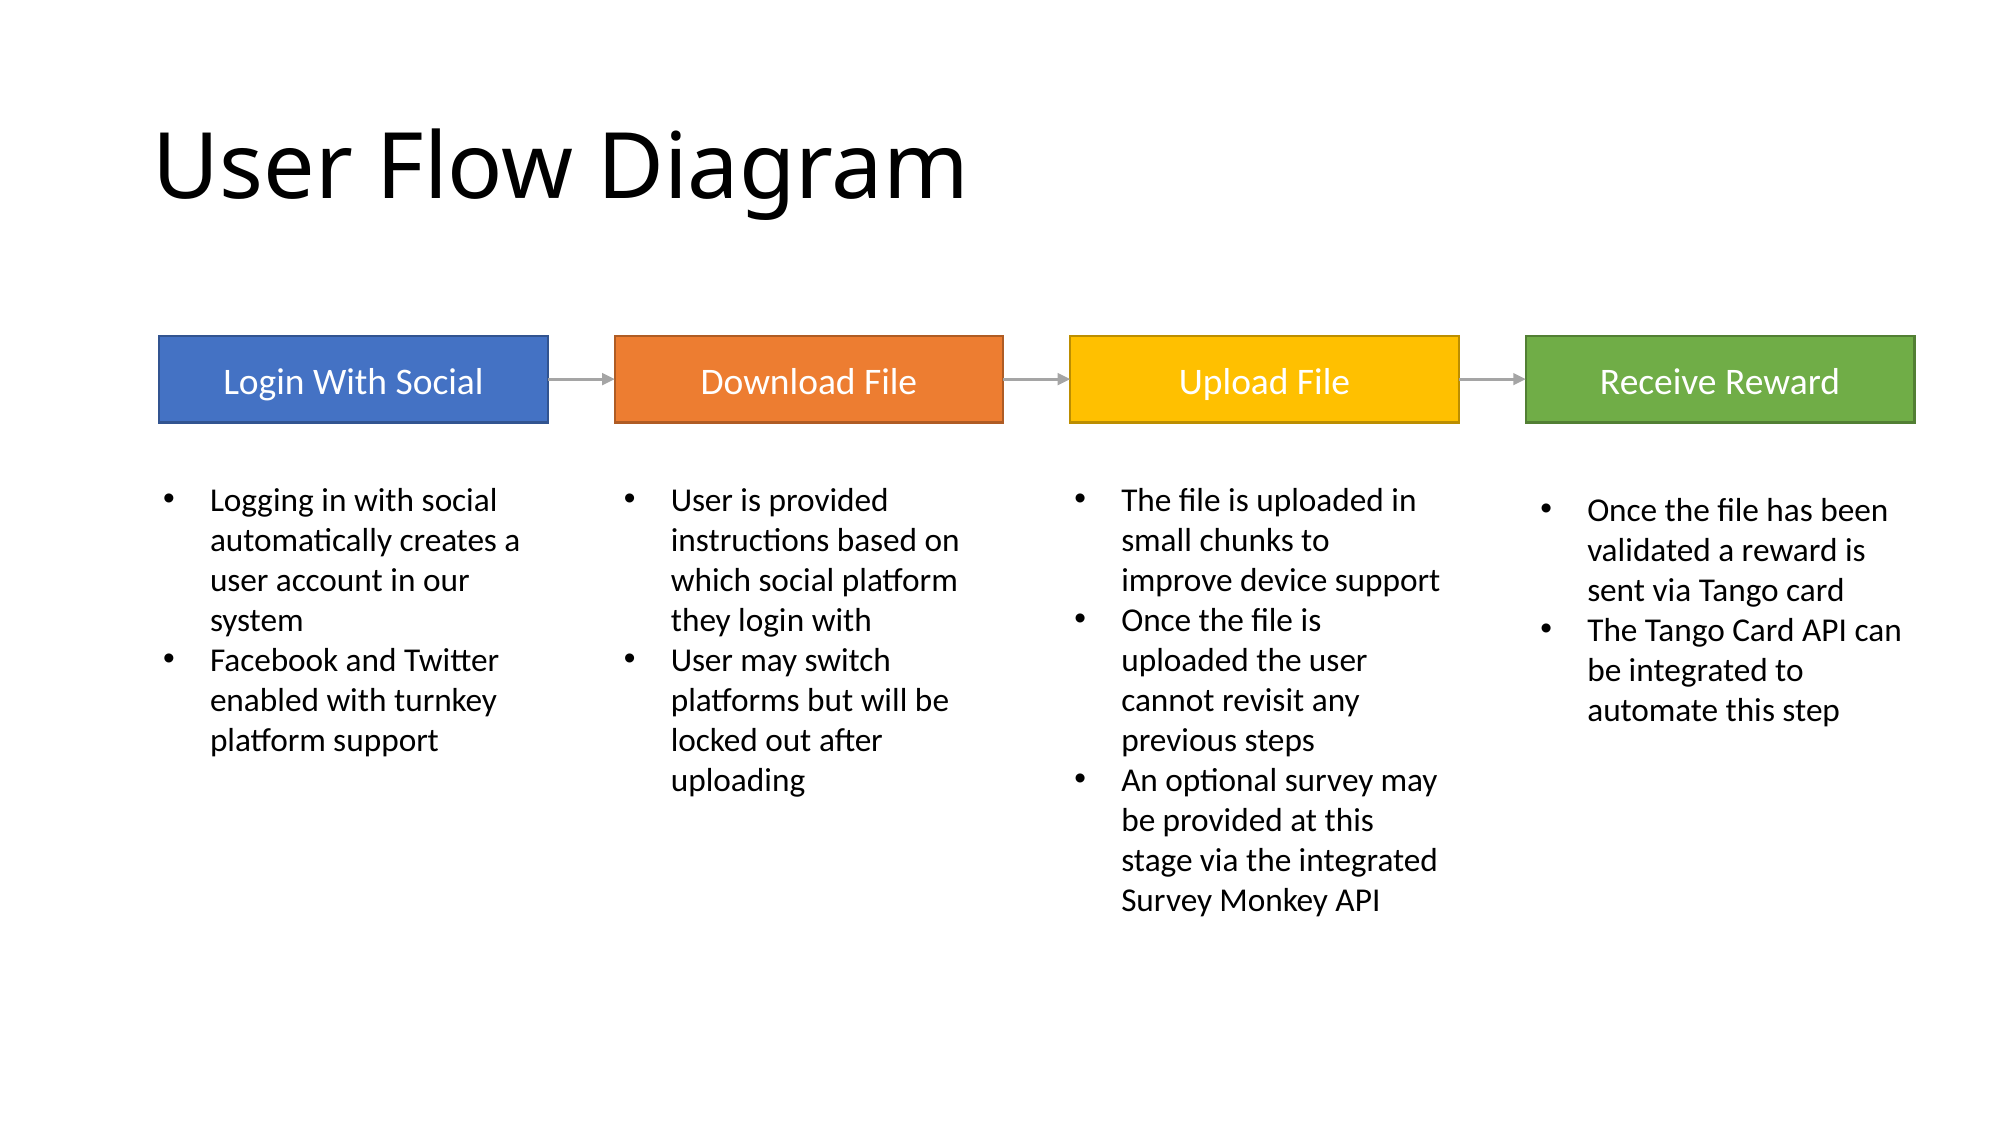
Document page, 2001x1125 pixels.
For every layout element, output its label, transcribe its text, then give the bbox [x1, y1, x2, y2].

text_box Once the file has been validated a reward is sent via Tango card The Tango Card API can be integrated to automate this step [1525, 480, 1926, 736]
text_box Receive Reward [1525, 335, 1916, 424]
text_box Login With Social [158, 335, 549, 424]
text_box Download File [614, 335, 1004, 424]
title User Flow Diagram [137, 59, 1863, 278]
text_box User is provided instructions based on which social platform they login with User may switch platforms but will be locked out after uploading [609, 471, 1009, 806]
text_box Logging in with social automatically creates a user account in our system Facebook and Twitter enabled with turnkey platform support [148, 471, 548, 766]
text_box The file is uploaded in small chunks to improve device support Once the file is uploaded the user cannot revisit any previous steps An optional survey may be provided at this stage via the integrated Survey Monkey API [1059, 471, 1459, 925]
text_box Upload File [1069, 335, 1460, 424]
